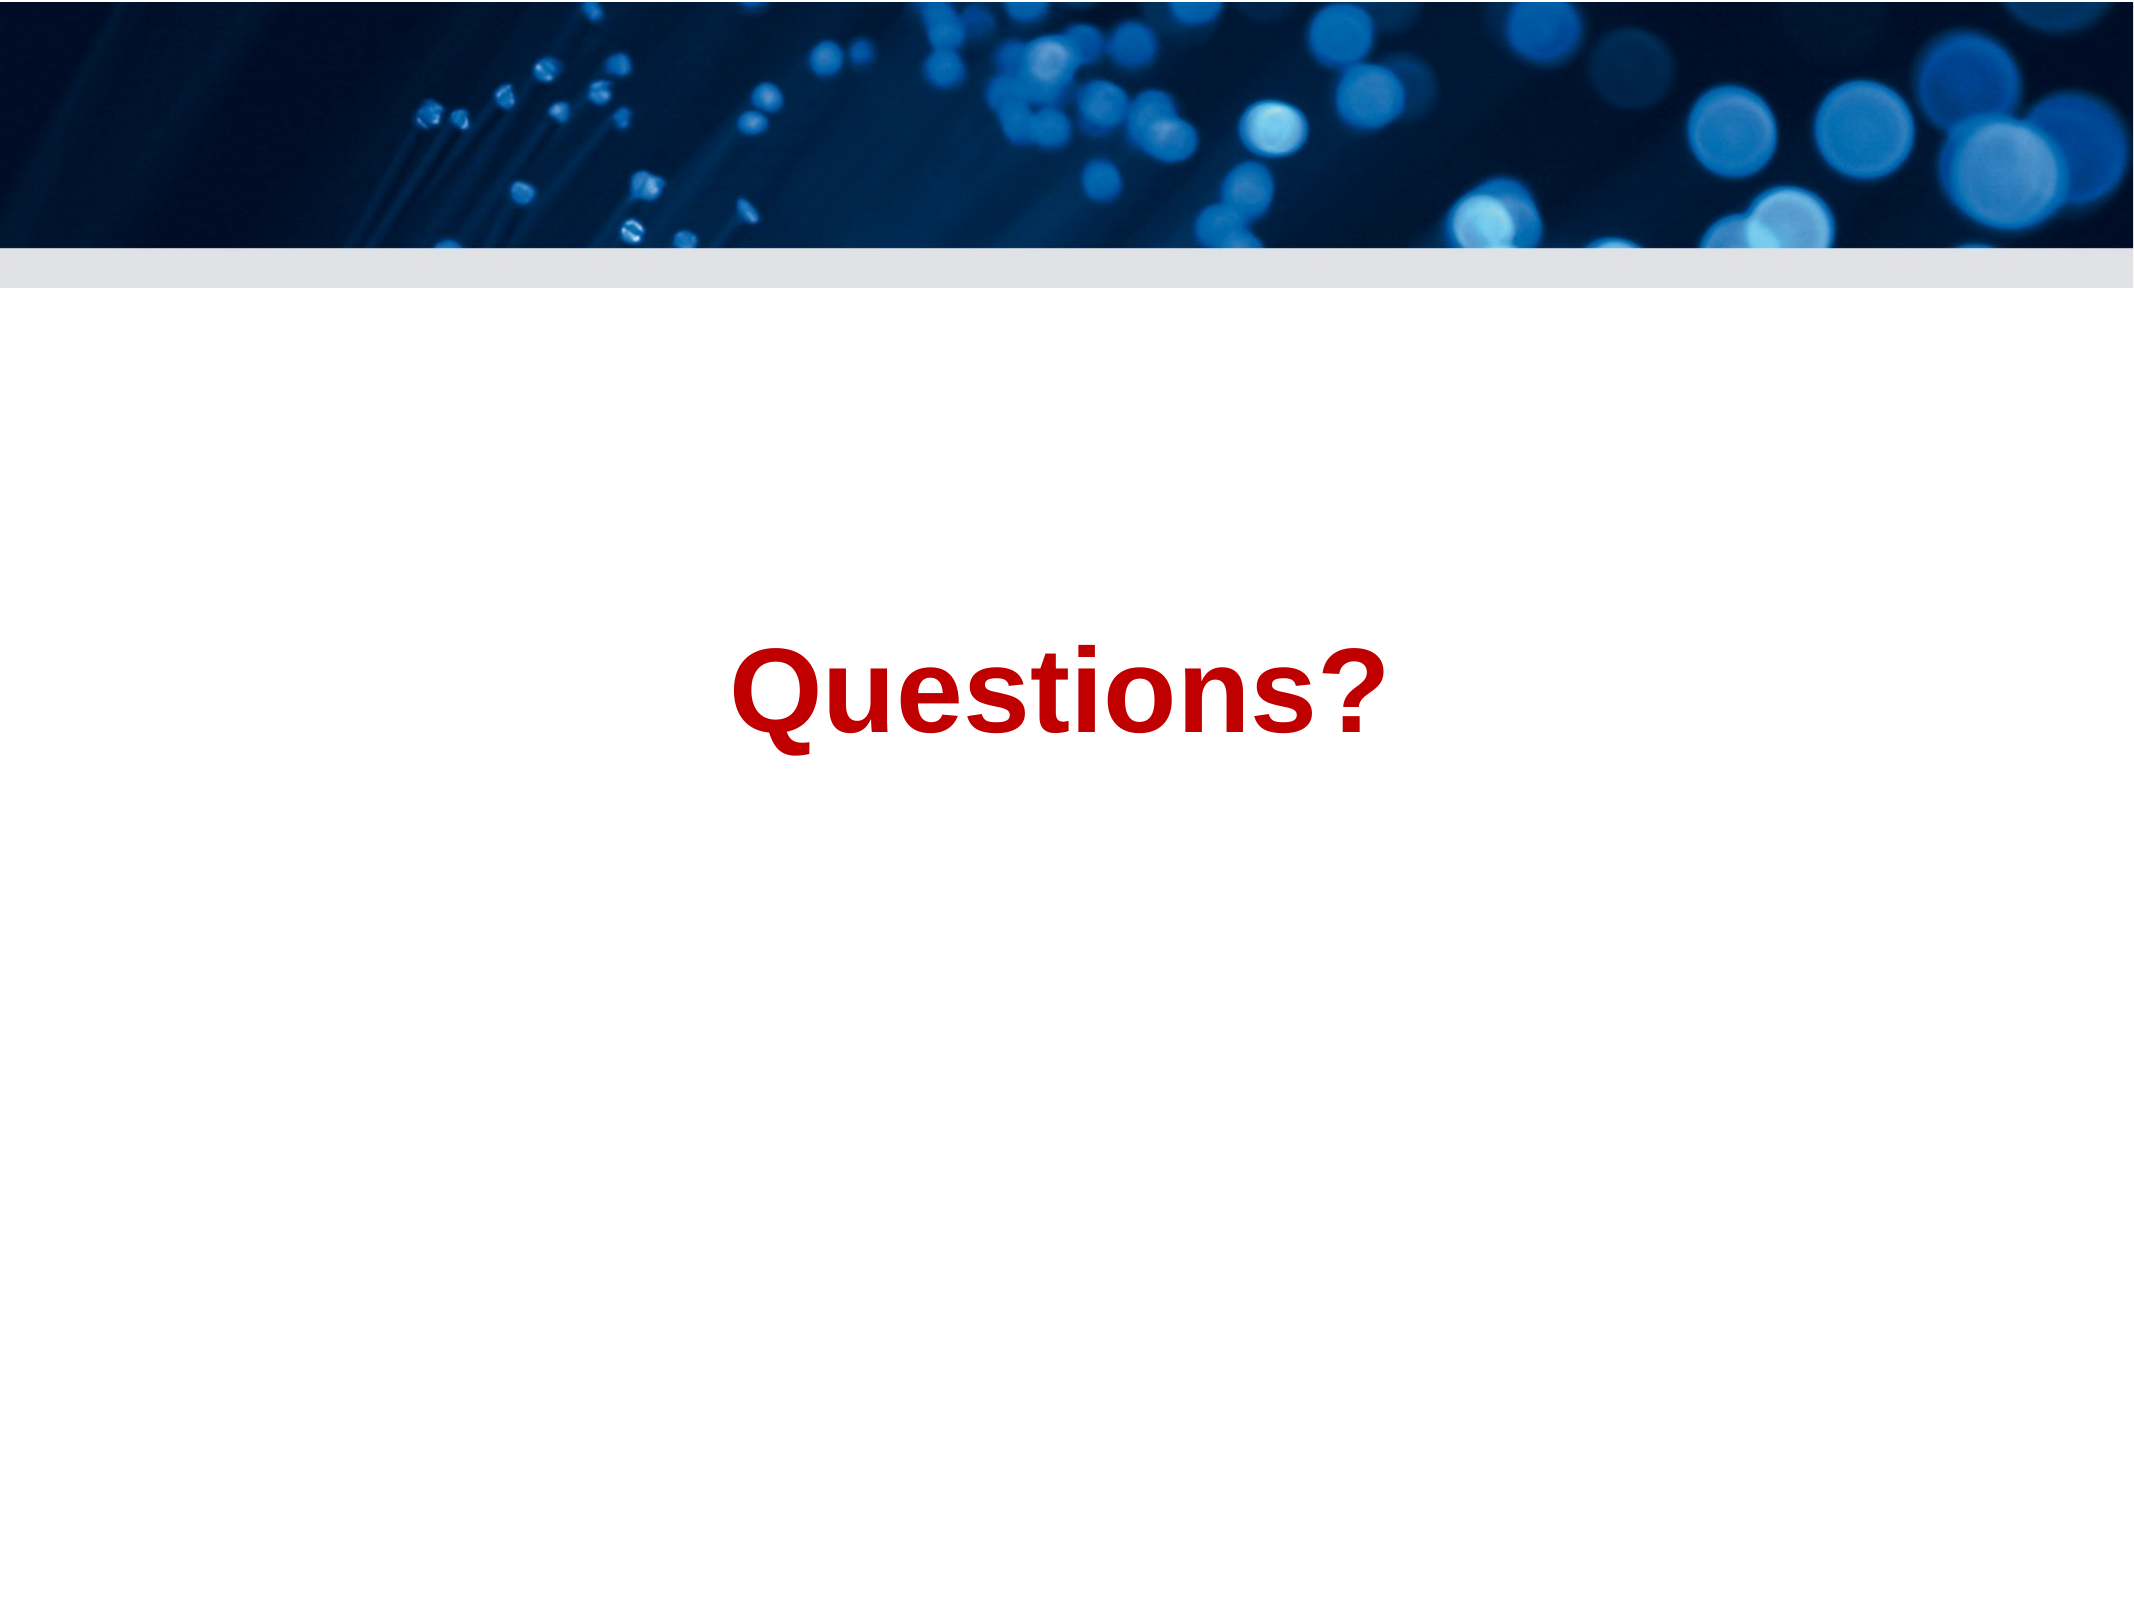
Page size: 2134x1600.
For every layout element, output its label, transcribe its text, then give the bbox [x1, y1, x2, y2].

text_box Questions? [604, 612, 1514, 757]
picture [0, 2, 2134, 288]
